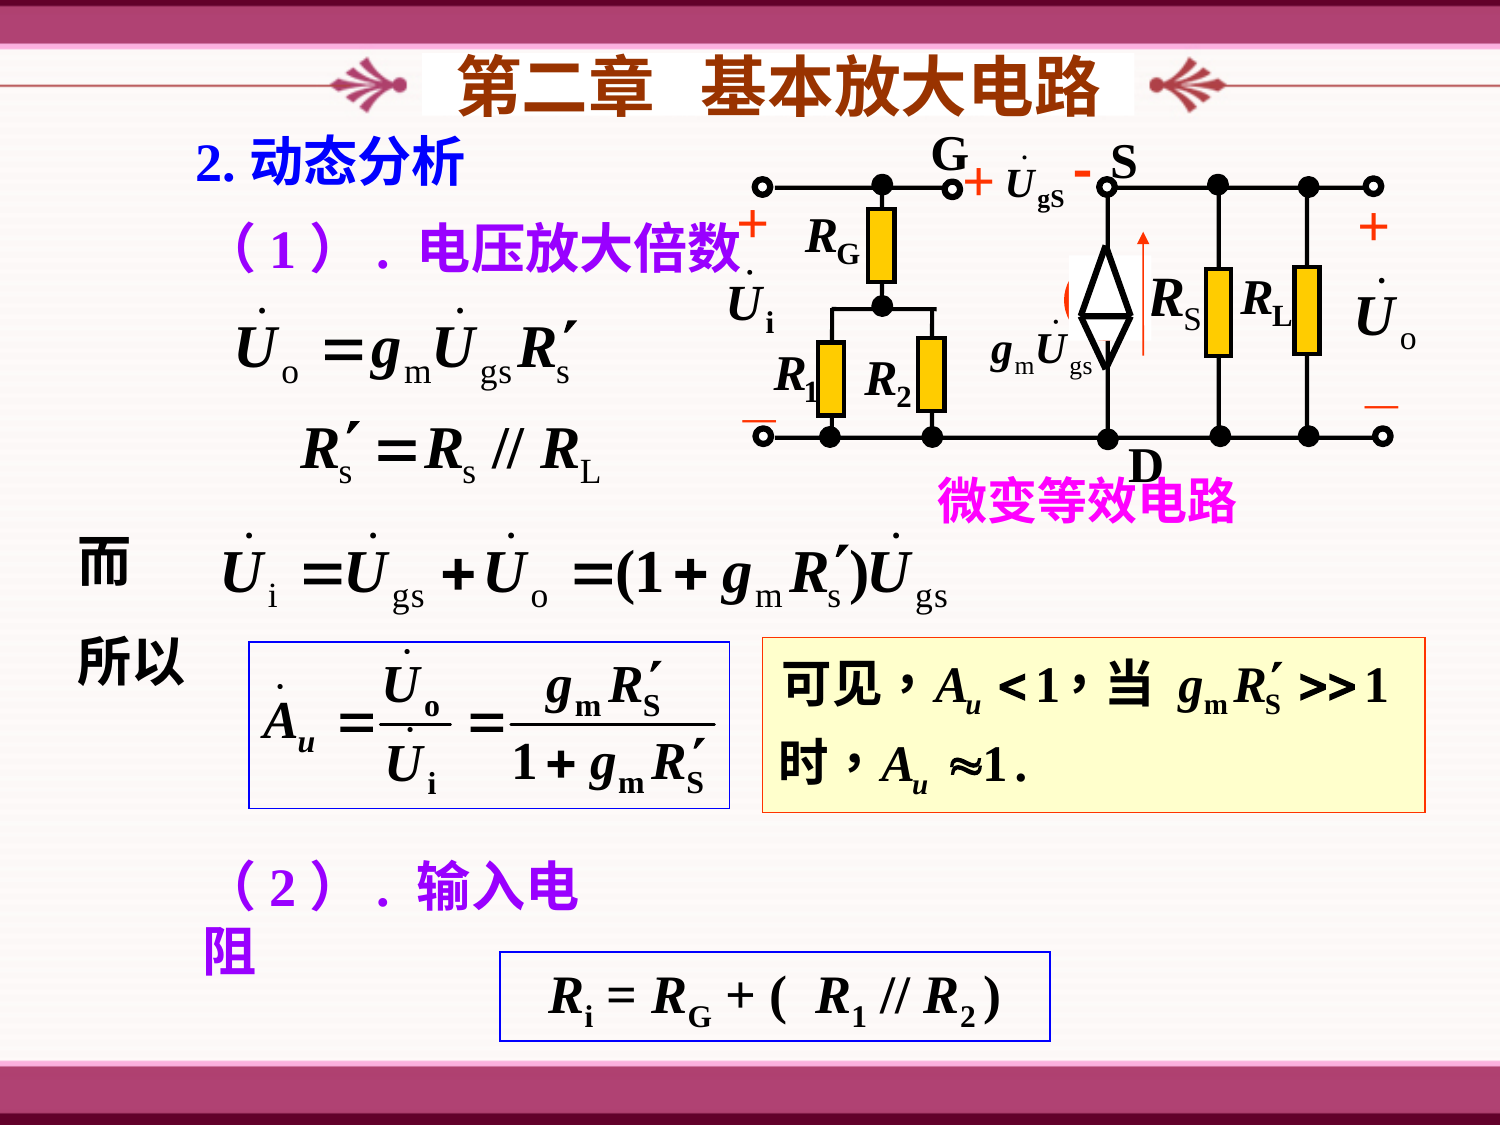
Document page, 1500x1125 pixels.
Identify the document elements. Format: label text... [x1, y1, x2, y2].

text_box 而 [62, 519, 195, 600]
text_box （2）. 输入电阻 [187, 844, 625, 990]
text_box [214, 526, 961, 628]
picture [0, 0, 1500, 1125]
text_box 第二章 基本放大电路 [421, 53, 1135, 116]
text_box 微变等效电路 [737, 501, 1438, 538]
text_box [227, 303, 708, 495]
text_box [249, 642, 729, 808]
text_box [719, 113, 1500, 501]
text_box Ri = RG + ( R1 // R2 ) [500, 952, 1050, 1041]
text_box （1）. 电压放大倍数 [187, 207, 719, 288]
text_box 所以 [62, 619, 238, 700]
text_box 2.动态分析 [180, 119, 631, 200]
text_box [762, 637, 1425, 813]
